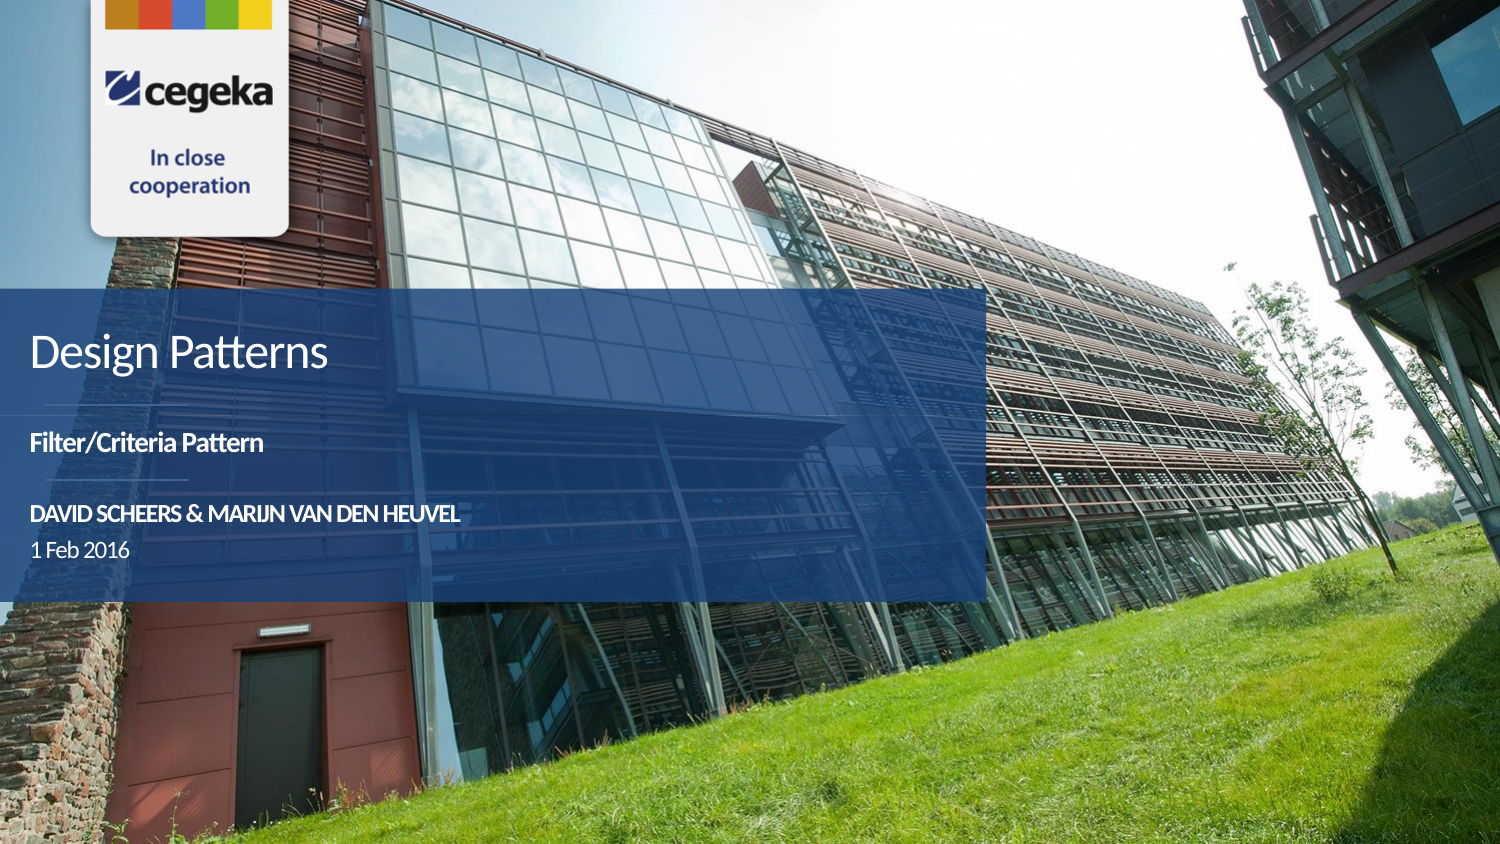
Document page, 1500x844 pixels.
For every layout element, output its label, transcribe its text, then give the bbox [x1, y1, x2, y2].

list Design Patterns [0, 288, 987, 415]
list DavID SCHEERS & Marijn van den Heuvel [0, 496, 987, 534]
list 1 Feb 2016 [0, 534, 987, 602]
picture [0, 0, 1500, 844]
list Filter/Criteria Pattern [0, 415, 987, 496]
